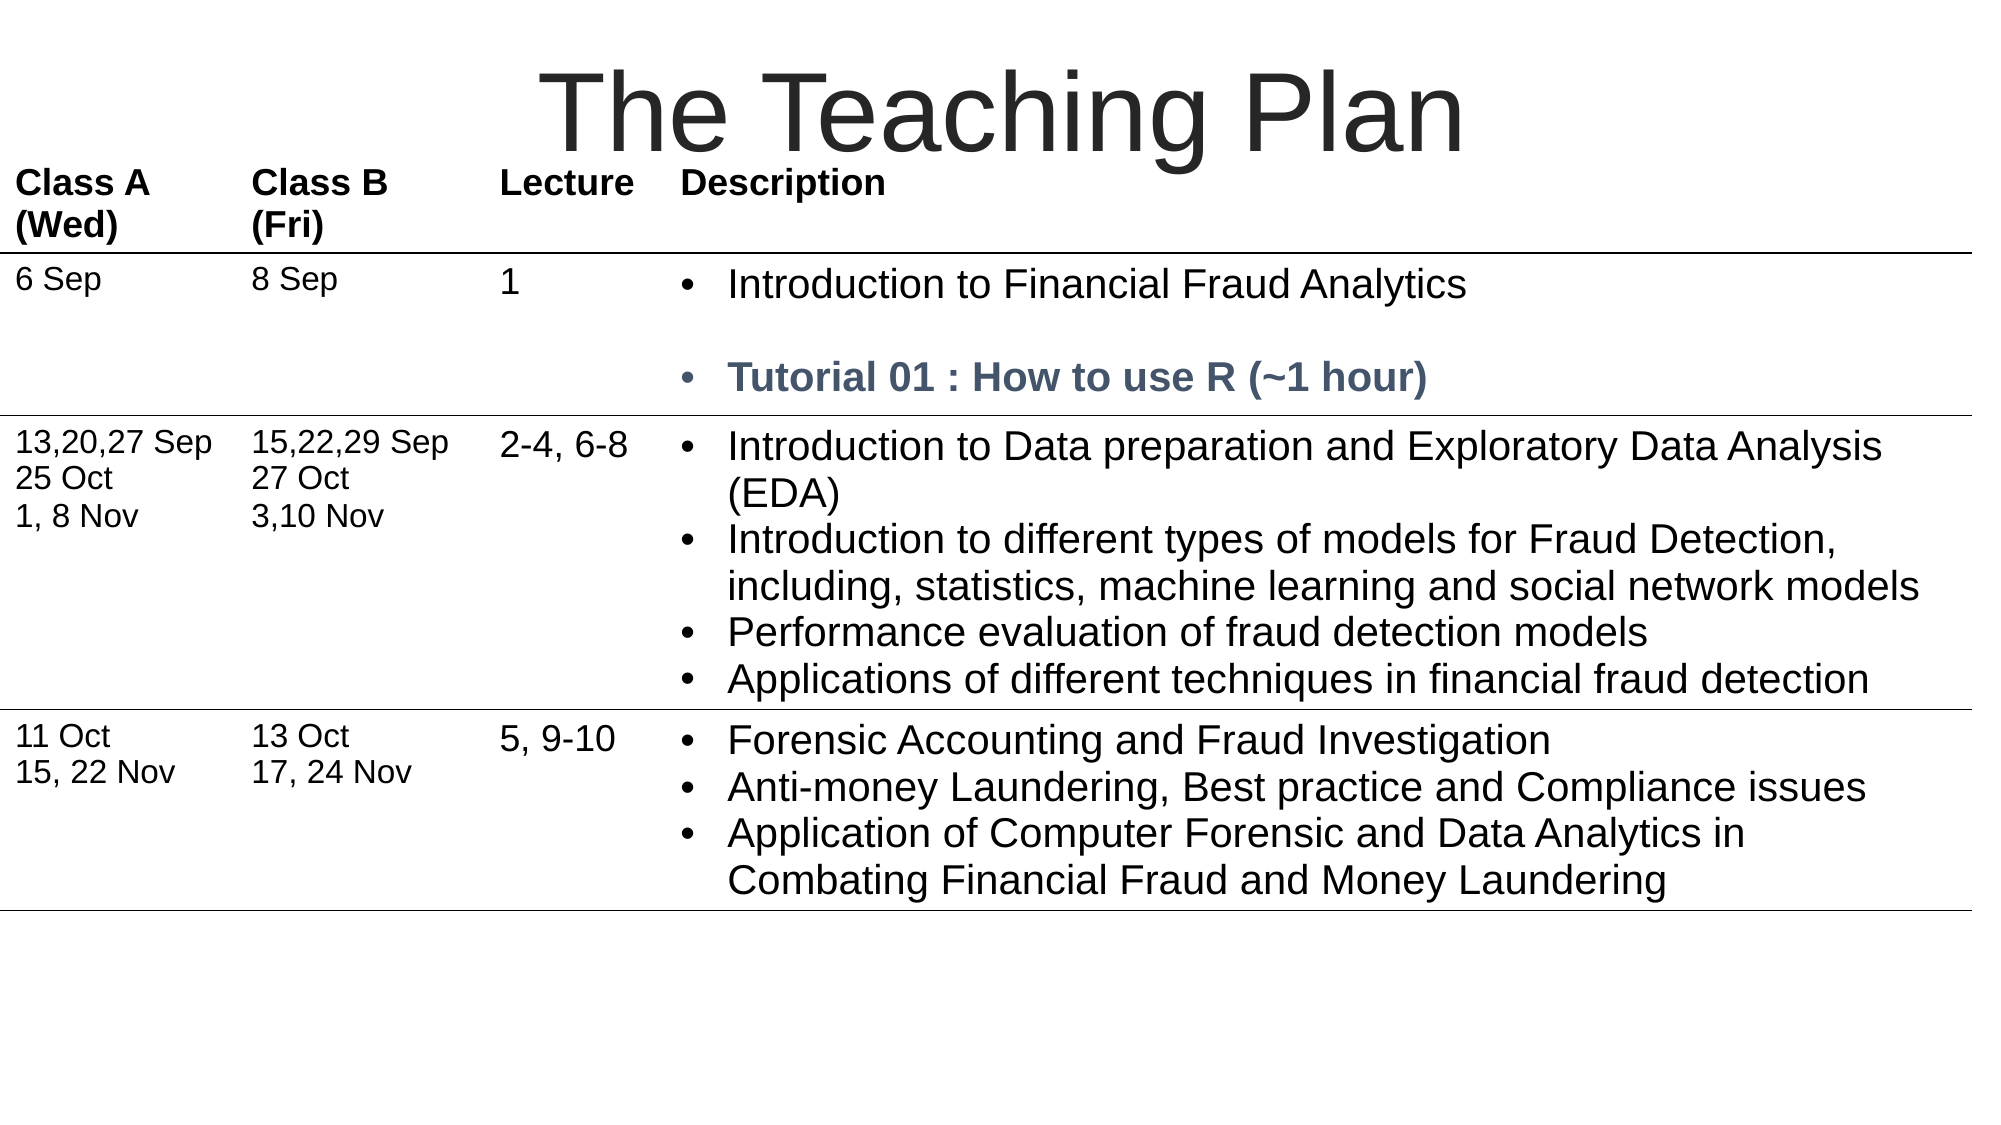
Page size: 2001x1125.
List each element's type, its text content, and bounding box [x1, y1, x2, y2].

table_cell 5, 9-10 [485, 710, 665, 910]
table_header Description [665, 154, 1972, 252]
table_header Lecture [485, 154, 665, 252]
table_cell 13,20,27 Sep 25 Oct 1, 8 Nov [0, 416, 237, 709]
list The Teaching Plan [53, 55, 1952, 154]
table_cell 11 Oct 15, 22 Nov [0, 710, 237, 910]
table_cell 15,22,29 Sep 27 Oct 3,10 Nov [237, 416, 485, 709]
table_cell 8 Sep [237, 254, 485, 415]
table_cell Introduction to Data preparation and Exploratory Data Analysis (EDA) Introduction to different types of models for Fraud Detection, including, statistics, machine learning and social network models Performance evaluation of fraud detection models Applications of different techniques in financial fraud detection [665, 416, 1972, 709]
table_cell 2-4, 6-8 [485, 416, 665, 709]
table_cell 6 Sep [0, 254, 237, 415]
table_cell 13 Oct 17, 24 Nov [237, 710, 485, 910]
table_cell Forensic Accounting and Fraud Investigation Anti-money Laundering, Best practice and Compliance issues Application of Computer Forensic and Data Analytics in Combating Financial Fraud and Money Laundering [665, 710, 1972, 910]
table_cell 1 [485, 254, 665, 415]
table_header Class A (Wed) [0, 154, 237, 252]
table_cell Introduction to Financial Fraud Analytics Tutorial 01 : How to use R (~1 hour) [665, 254, 1972, 415]
table_header Class B (Fri) [237, 154, 485, 252]
